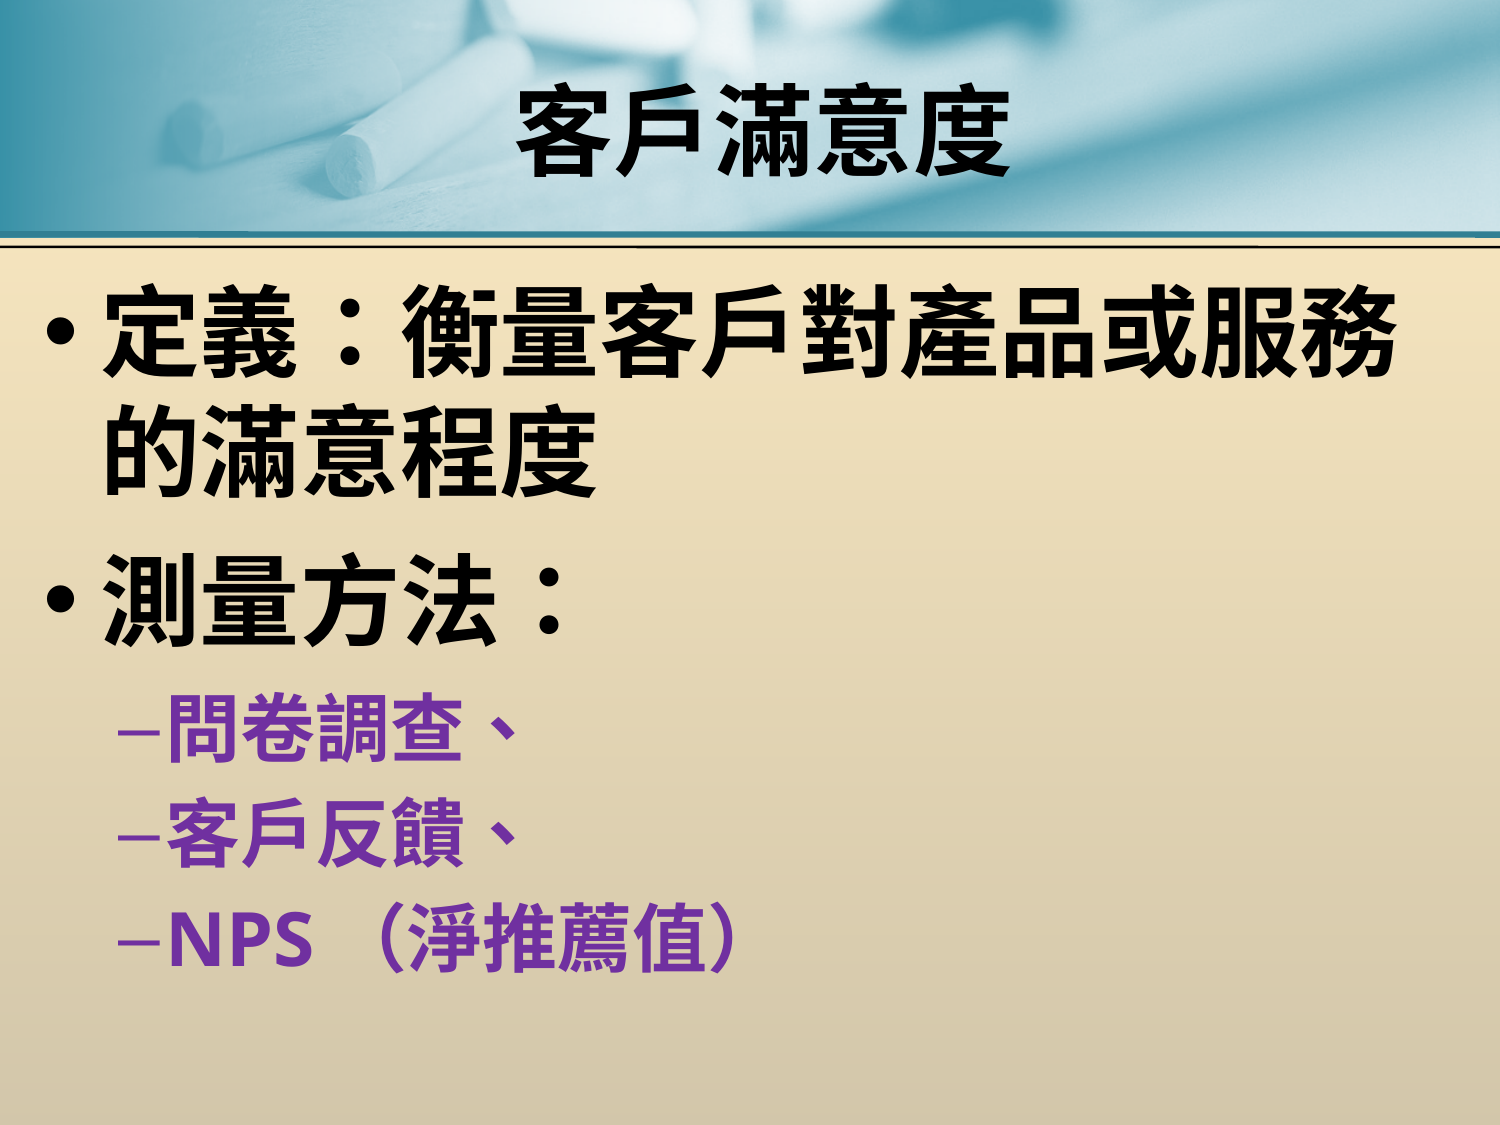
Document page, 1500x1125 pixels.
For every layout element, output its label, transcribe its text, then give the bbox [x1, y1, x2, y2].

title 客戶滿意度 [45, 24, 1481, 233]
list 定義：衡量客戶對產品或服務的滿意程度 測量方法： 問卷調查、 客戶反饋、 NPS（淨推薦值） [29, 262, 1481, 1103]
